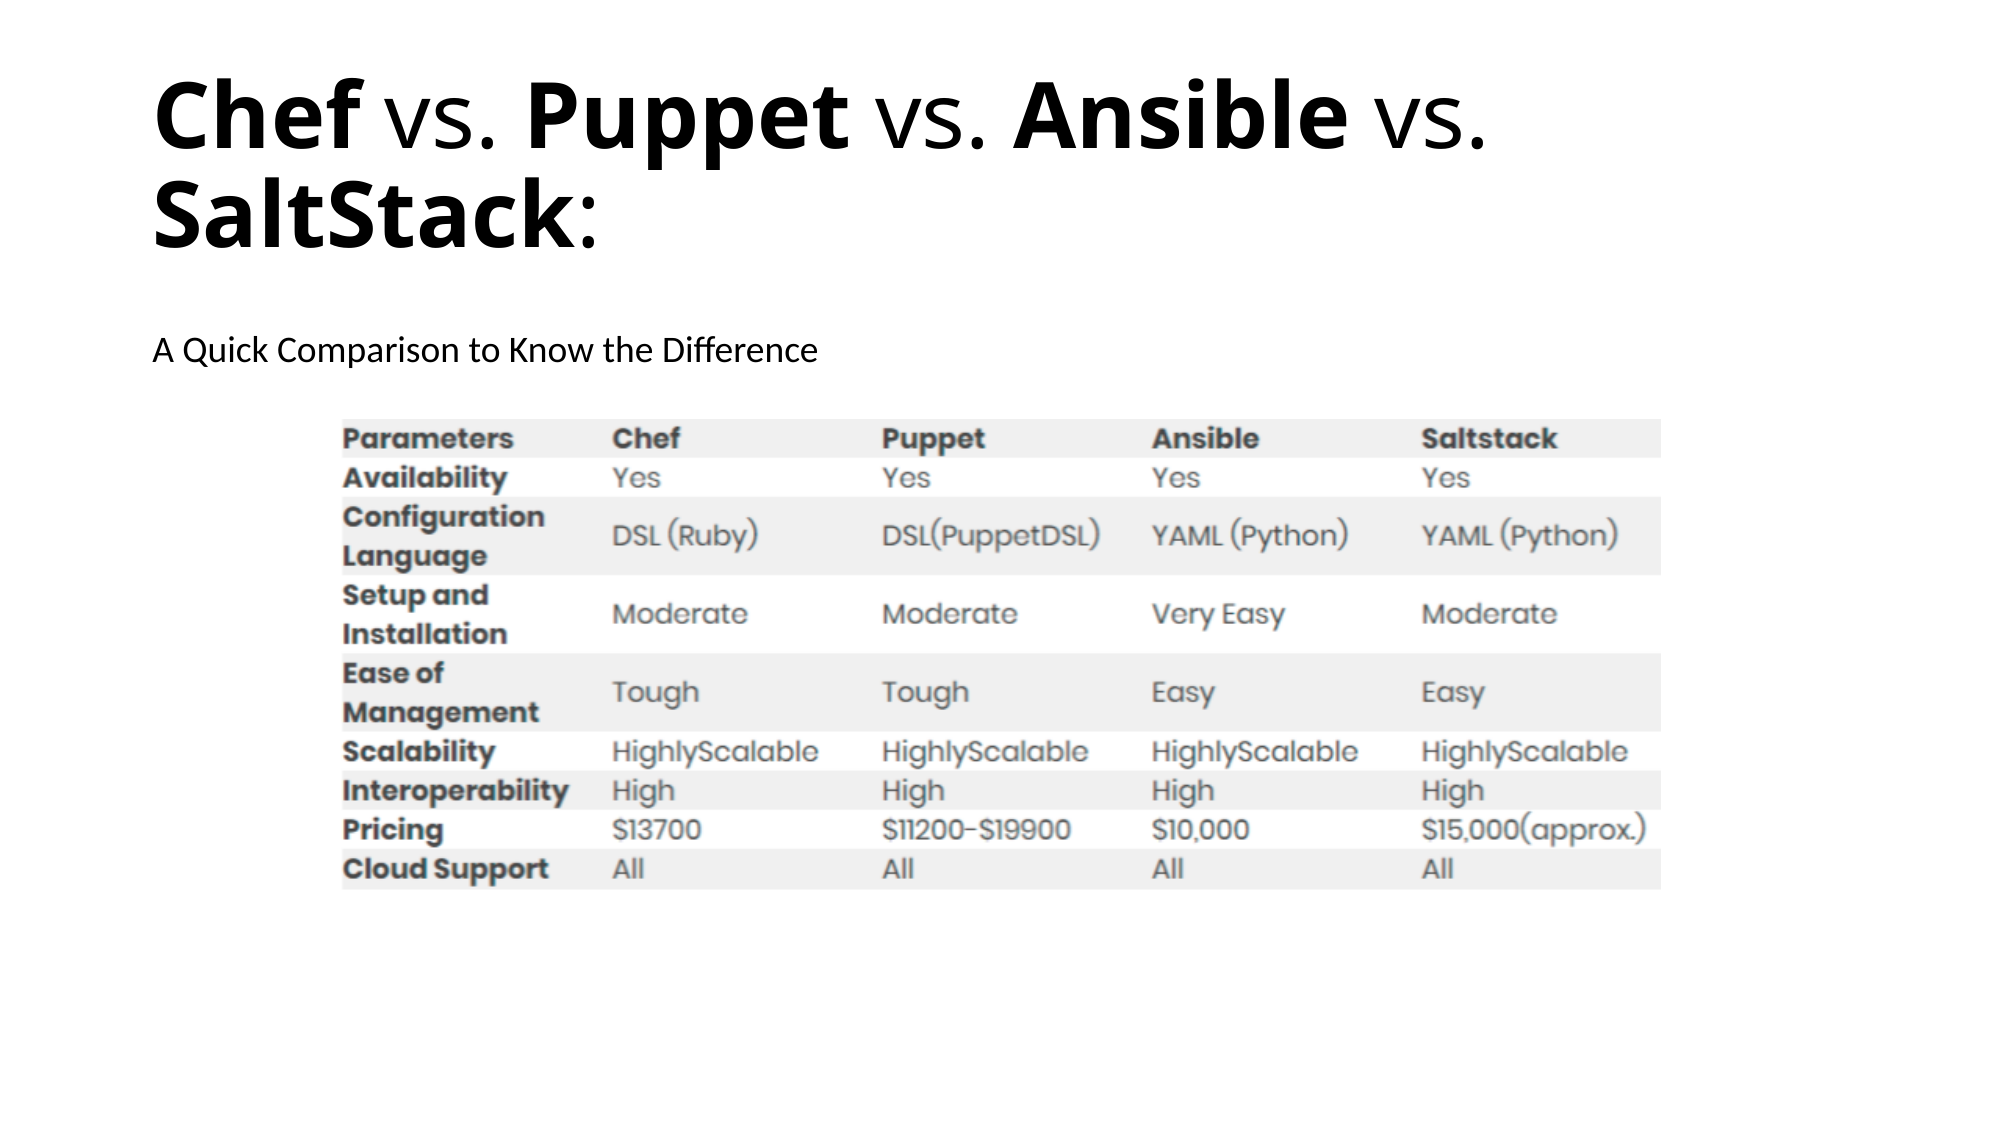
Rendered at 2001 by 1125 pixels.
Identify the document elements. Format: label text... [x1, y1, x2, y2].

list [339, 419, 1661, 894]
title Chef vs. Puppet vs. Ansible vs. SaltStack: [137, 59, 1863, 278]
text_box A Quick Comparison to Know the Difference [137, 318, 1138, 378]
